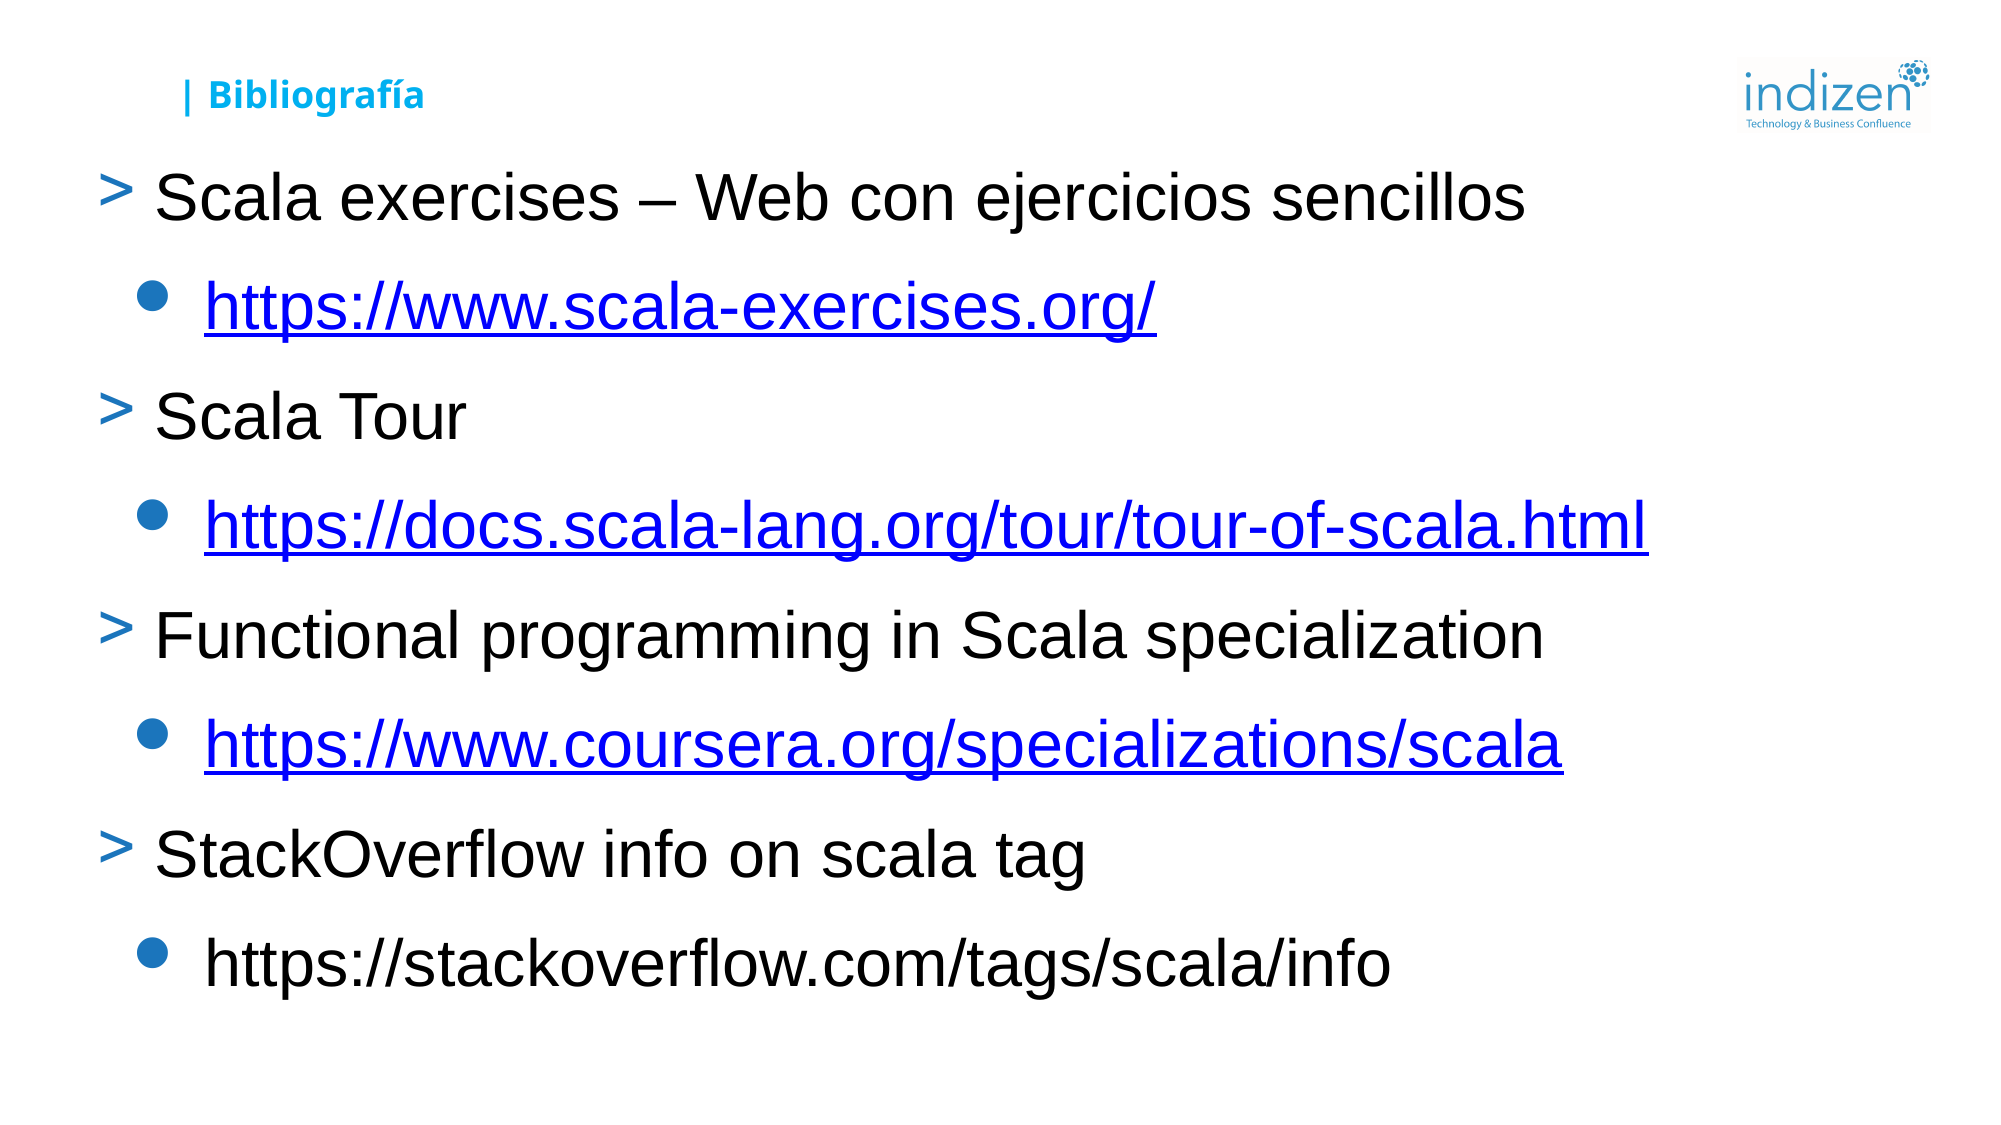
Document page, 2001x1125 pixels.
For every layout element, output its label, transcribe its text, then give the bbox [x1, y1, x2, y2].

text_box [41, 45, 1391, 127]
picture [1736, 56, 1931, 133]
text_box | Bibliografía [157, 61, 1276, 127]
text_box Scala exercises – Web con ejercicios sencillos https://www.scala-exercises.org/ Scala Tour https://docs.scala-lang.org/tour/tour-of-scala.html Functional programming in Scala specialization https://www.coursera.org/specializations/scala StackOverflow info on scala tag https://stackoverflow.com/tags/scala/info [97, 153, 1874, 1075]
